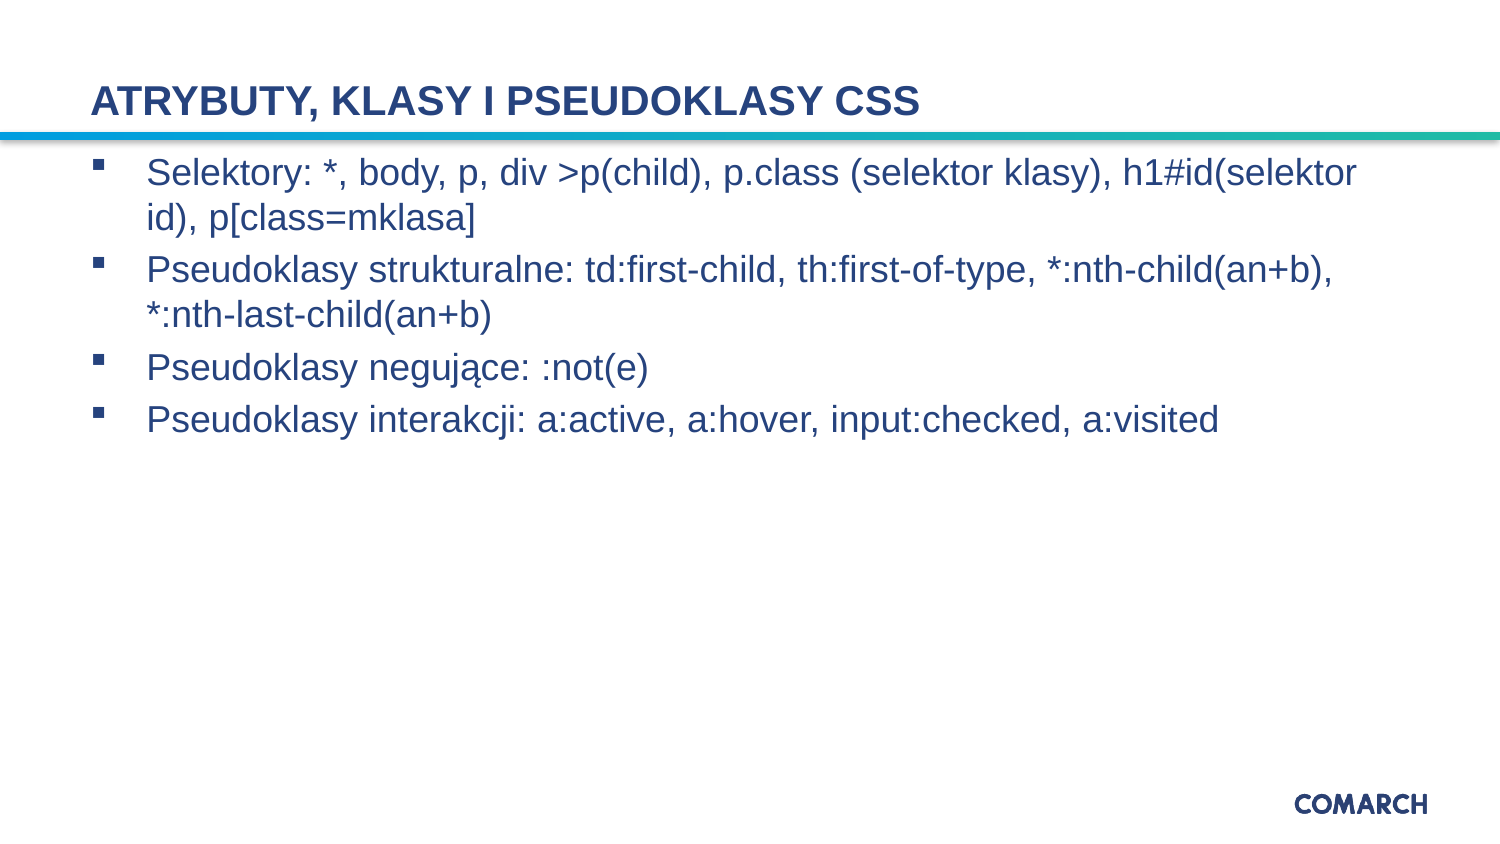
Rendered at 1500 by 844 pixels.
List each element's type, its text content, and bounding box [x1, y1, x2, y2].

title ATRYBUTY, KLASY I PSEUDOKLASY CSS [75, 19, 1425, 132]
picture [1294, 793, 1427, 814]
list Selektory: *, body, p, div >p(child), p.class (selektor klasy), h1#id(selektor id), p[class=mklasa] Pseudoklasy strukturalne: td:first-child, th:first-of-type, *:nth-child(an+b), *:nth-last-child(an+b) Pseudoklasy negujące: :not(e) Pseudoklasy interakcji: a:active, a:hover, input:checked, a:visited [75, 140, 1427, 782]
